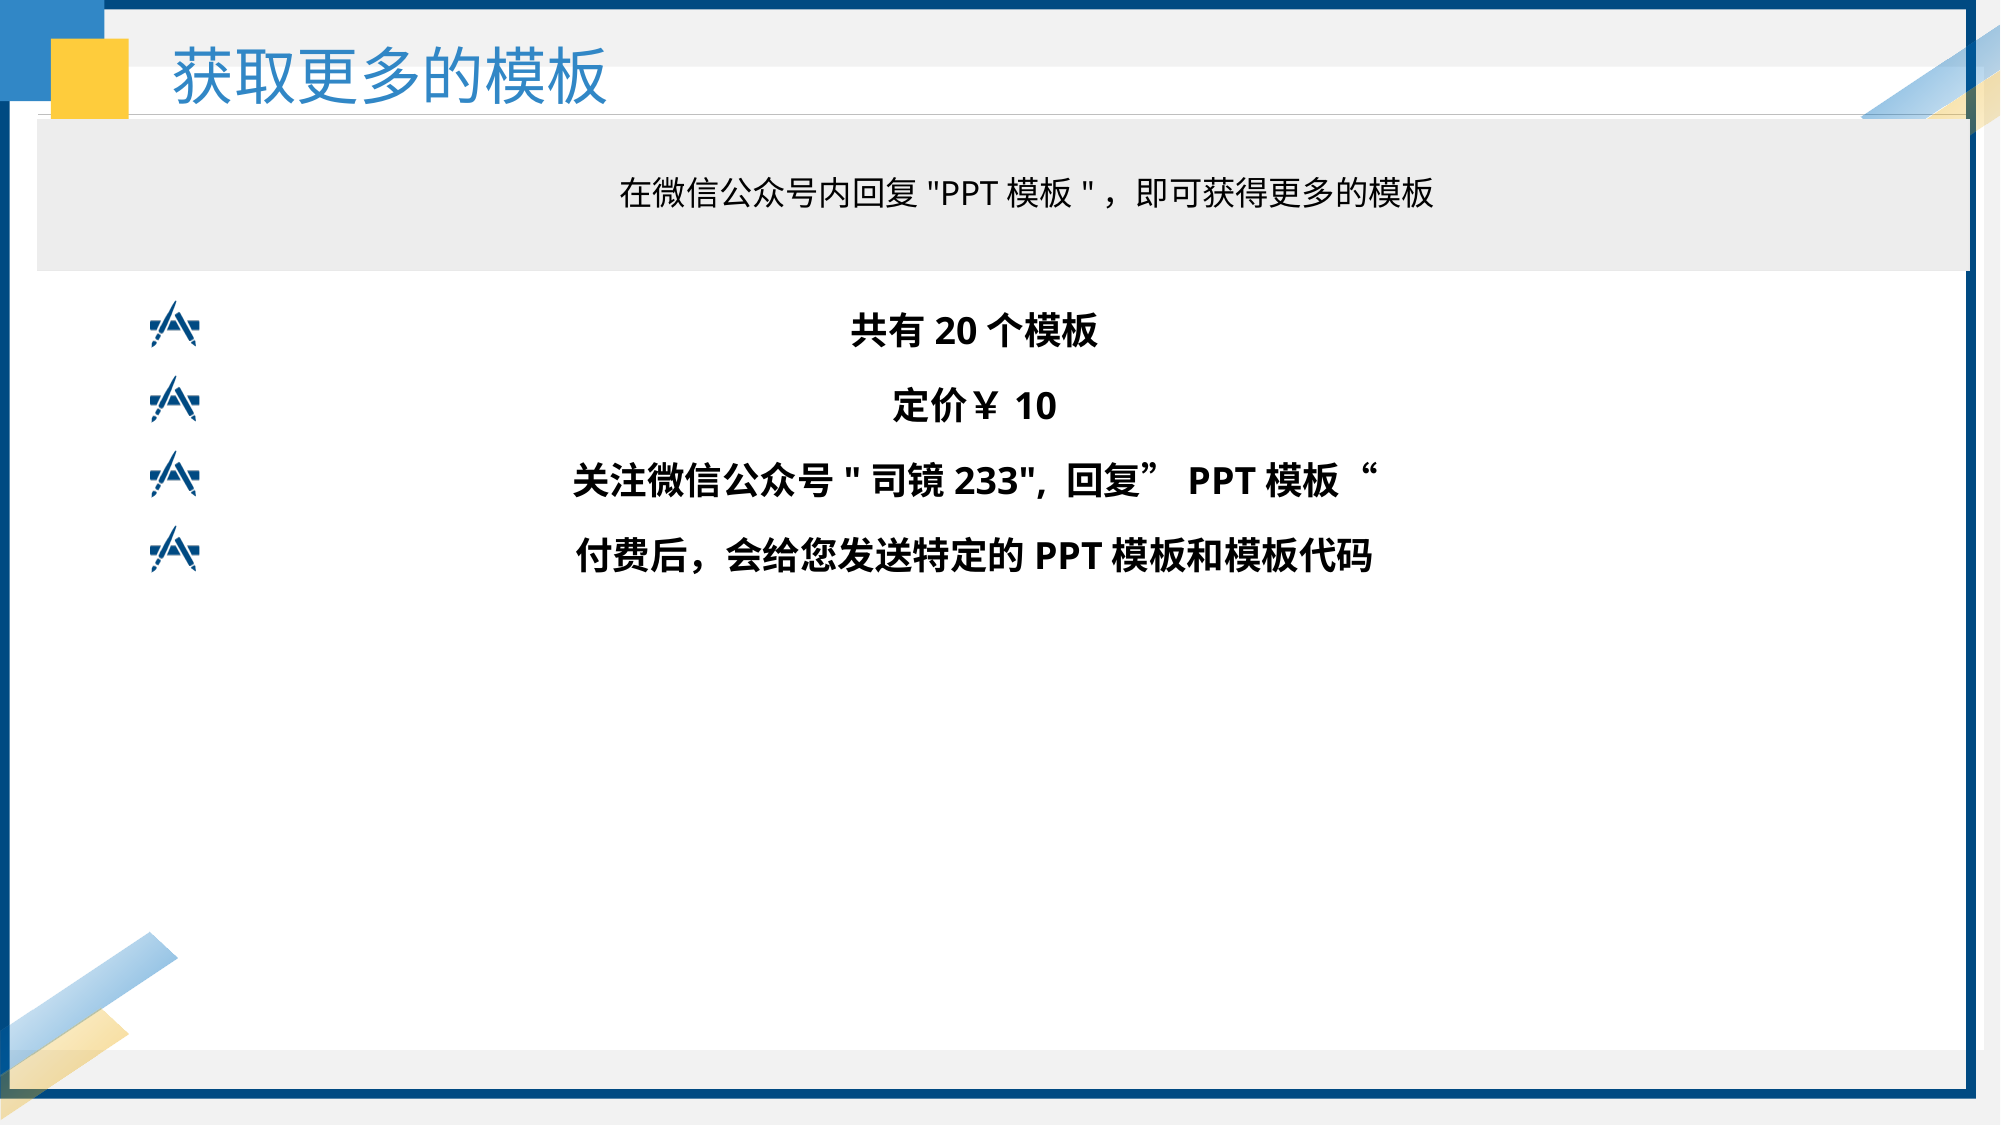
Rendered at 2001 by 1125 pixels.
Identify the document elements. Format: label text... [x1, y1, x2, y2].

picture [149, 524, 200, 575]
picture [37, 119, 1971, 272]
text_box 共有20个模板 [835, 299, 1115, 360]
picture [149, 449, 200, 500]
picture [149, 299, 200, 350]
text_box 关注微信公众号"司镜233", 回复”PPT模板“ [557, 449, 1393, 510]
text_box 付费后，会给您发送特定的PPT模板和模板代码 [560, 524, 1390, 585]
picture [149, 374, 200, 425]
text_box 定价￥10 [877, 374, 1073, 435]
title 获取更多的模板 [156, 0, 1882, 119]
